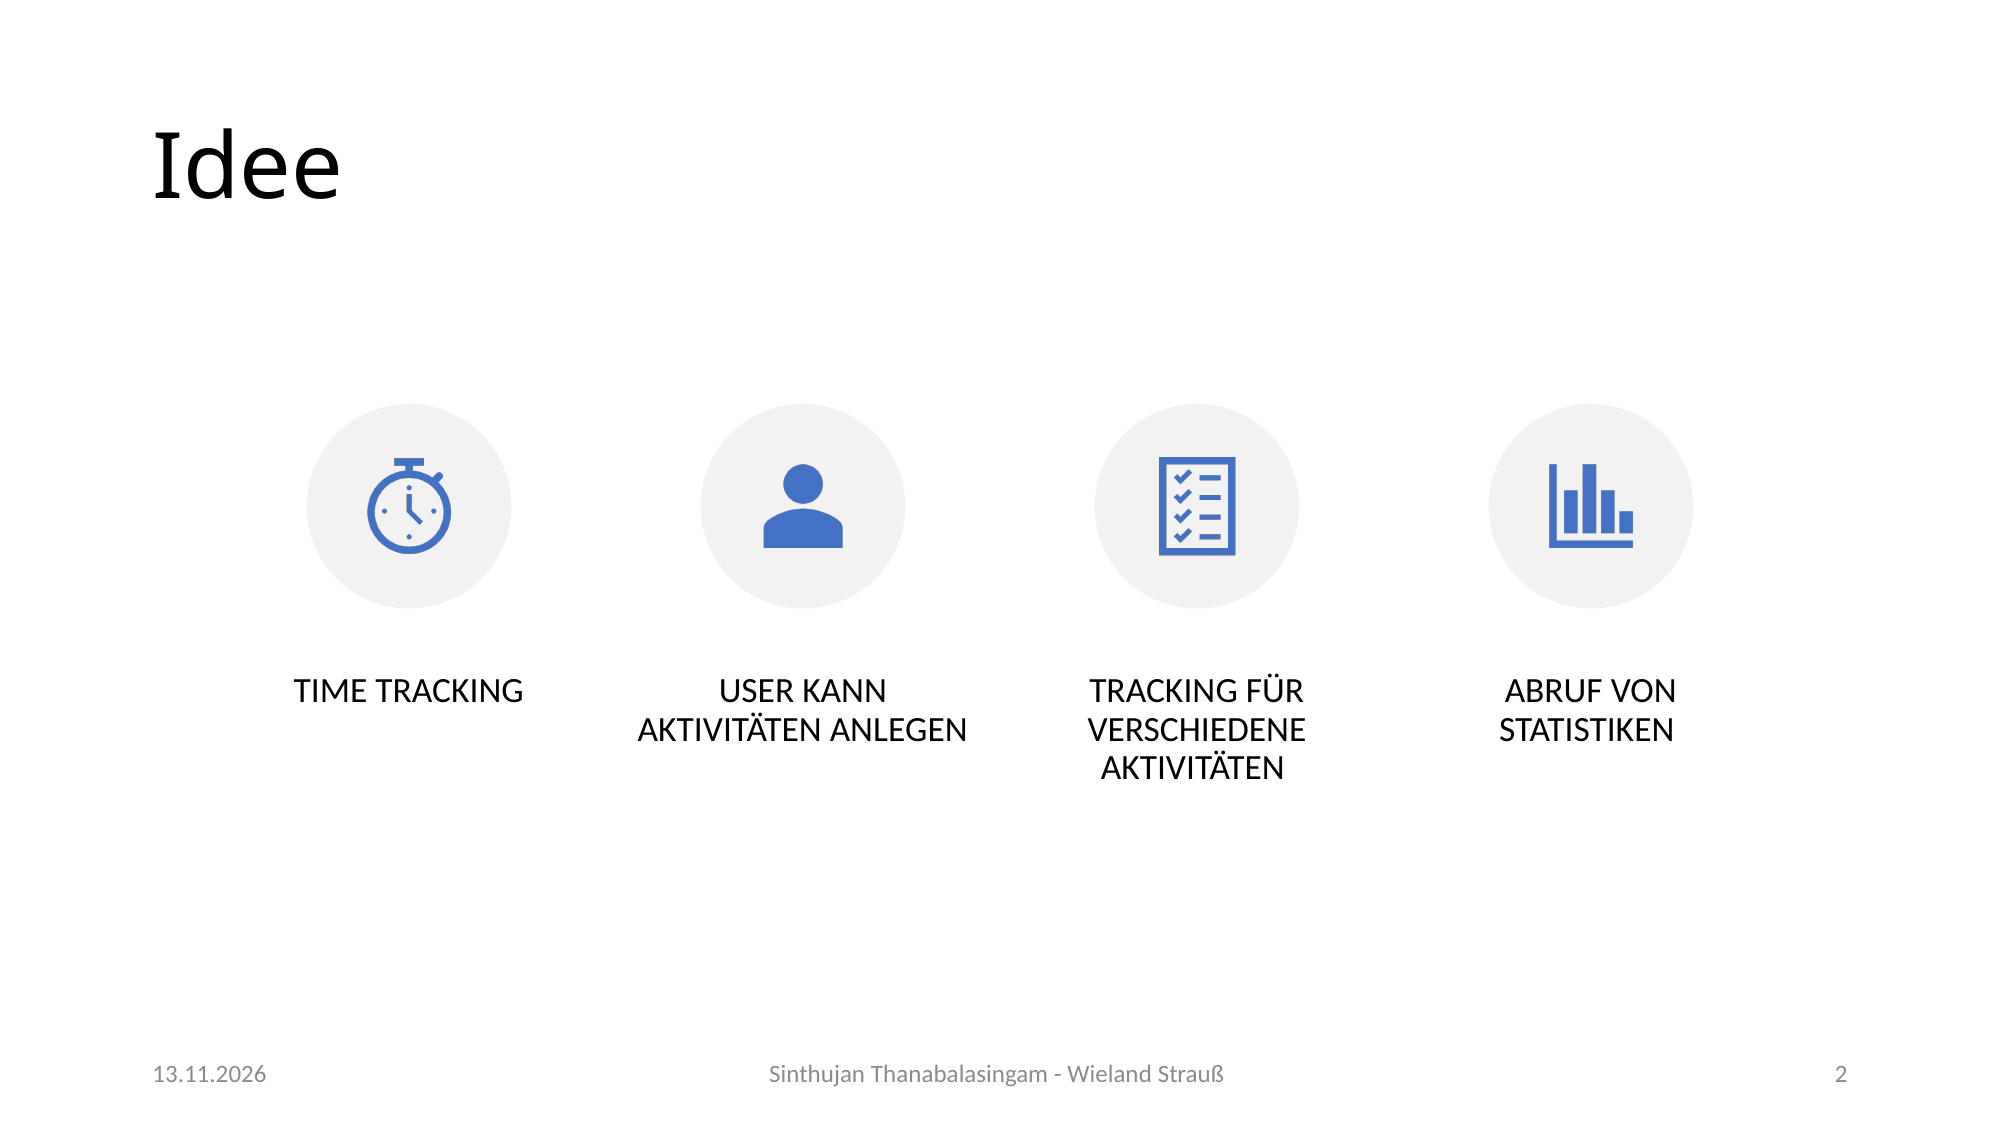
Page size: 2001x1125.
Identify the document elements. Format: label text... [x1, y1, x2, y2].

slide_number 2 [1412, 1042, 1863, 1103]
footer Sinthujan Thanabalasingam - Wieland Strauß [662, 1042, 1338, 1103]
title Idee [137, 59, 1863, 278]
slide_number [137, 1042, 588, 1103]
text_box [212, 203, 1788, 991]
